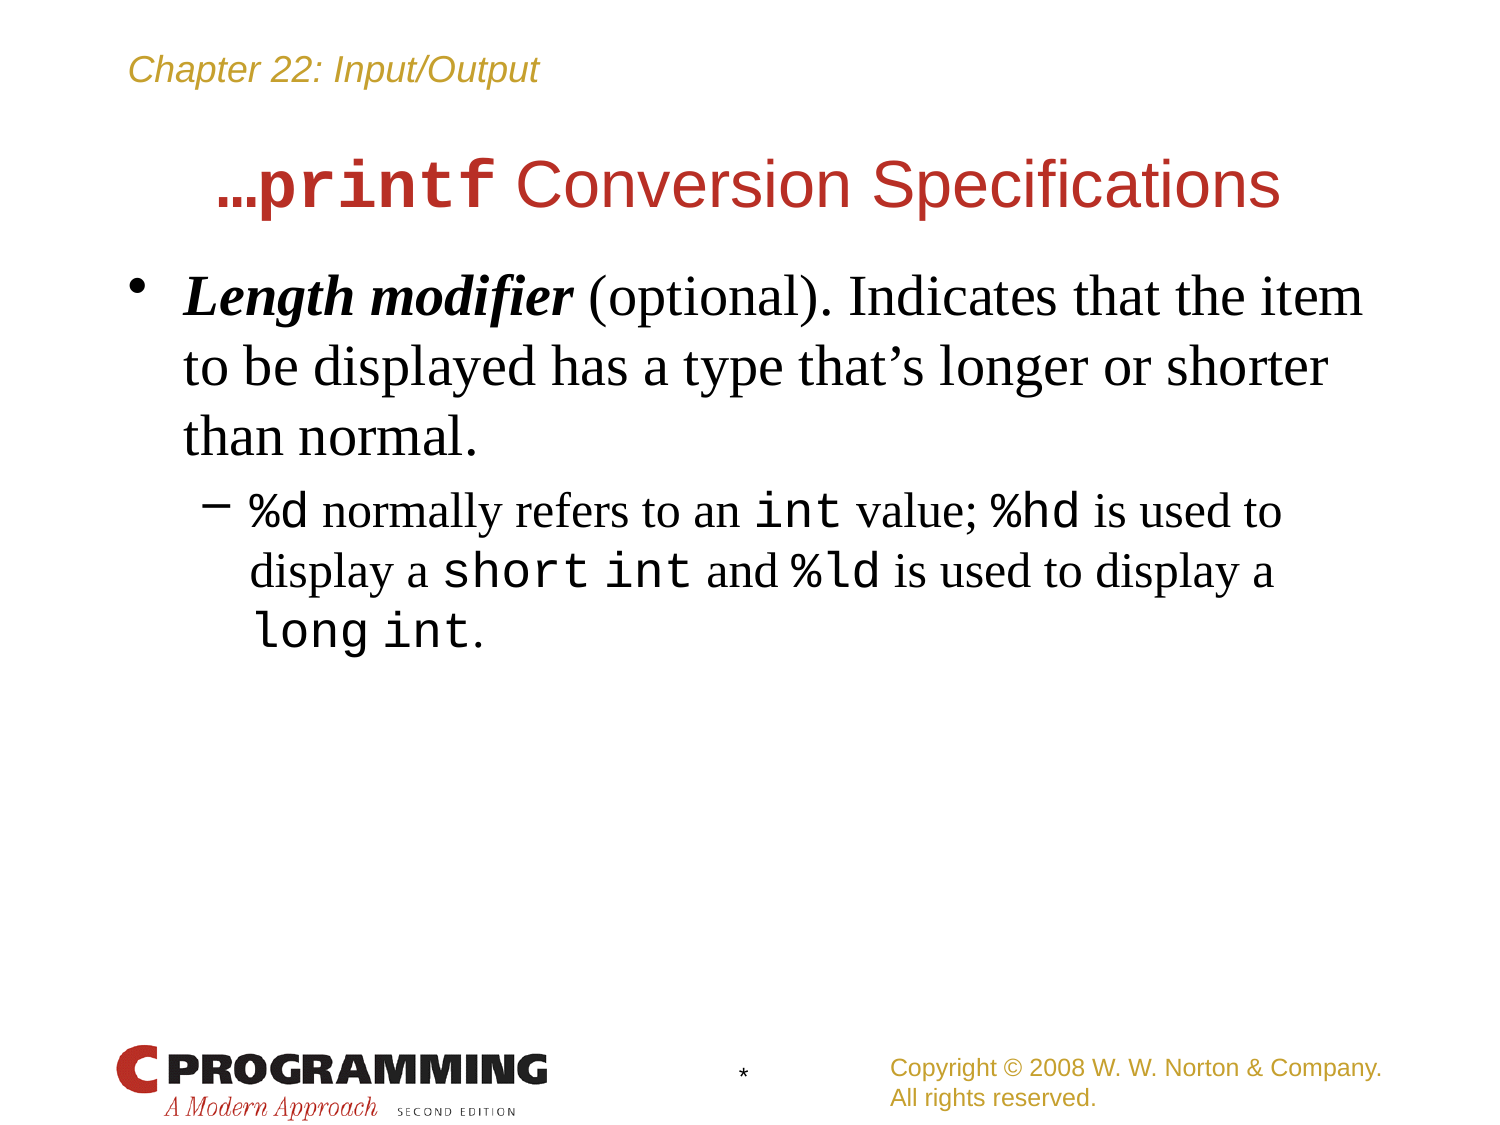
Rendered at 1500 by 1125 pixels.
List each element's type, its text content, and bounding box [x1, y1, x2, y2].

text_box Copyright © 2008 W. W. Norton & Company. All rights reserved. [874, 1043, 1388, 1119]
text_box * [687, 1050, 800, 1100]
picture [112, 1041, 550, 1123]
list Length modifier (optional). Indicates that the item to be displayed has a type that’s longer or shorter than normal. %d normally refers to an int value; %hd is used to display a short int and %ld is used to display a long int. [112, 249, 1388, 1038]
title …printf Conversion Specifications [112, 125, 1388, 238]
